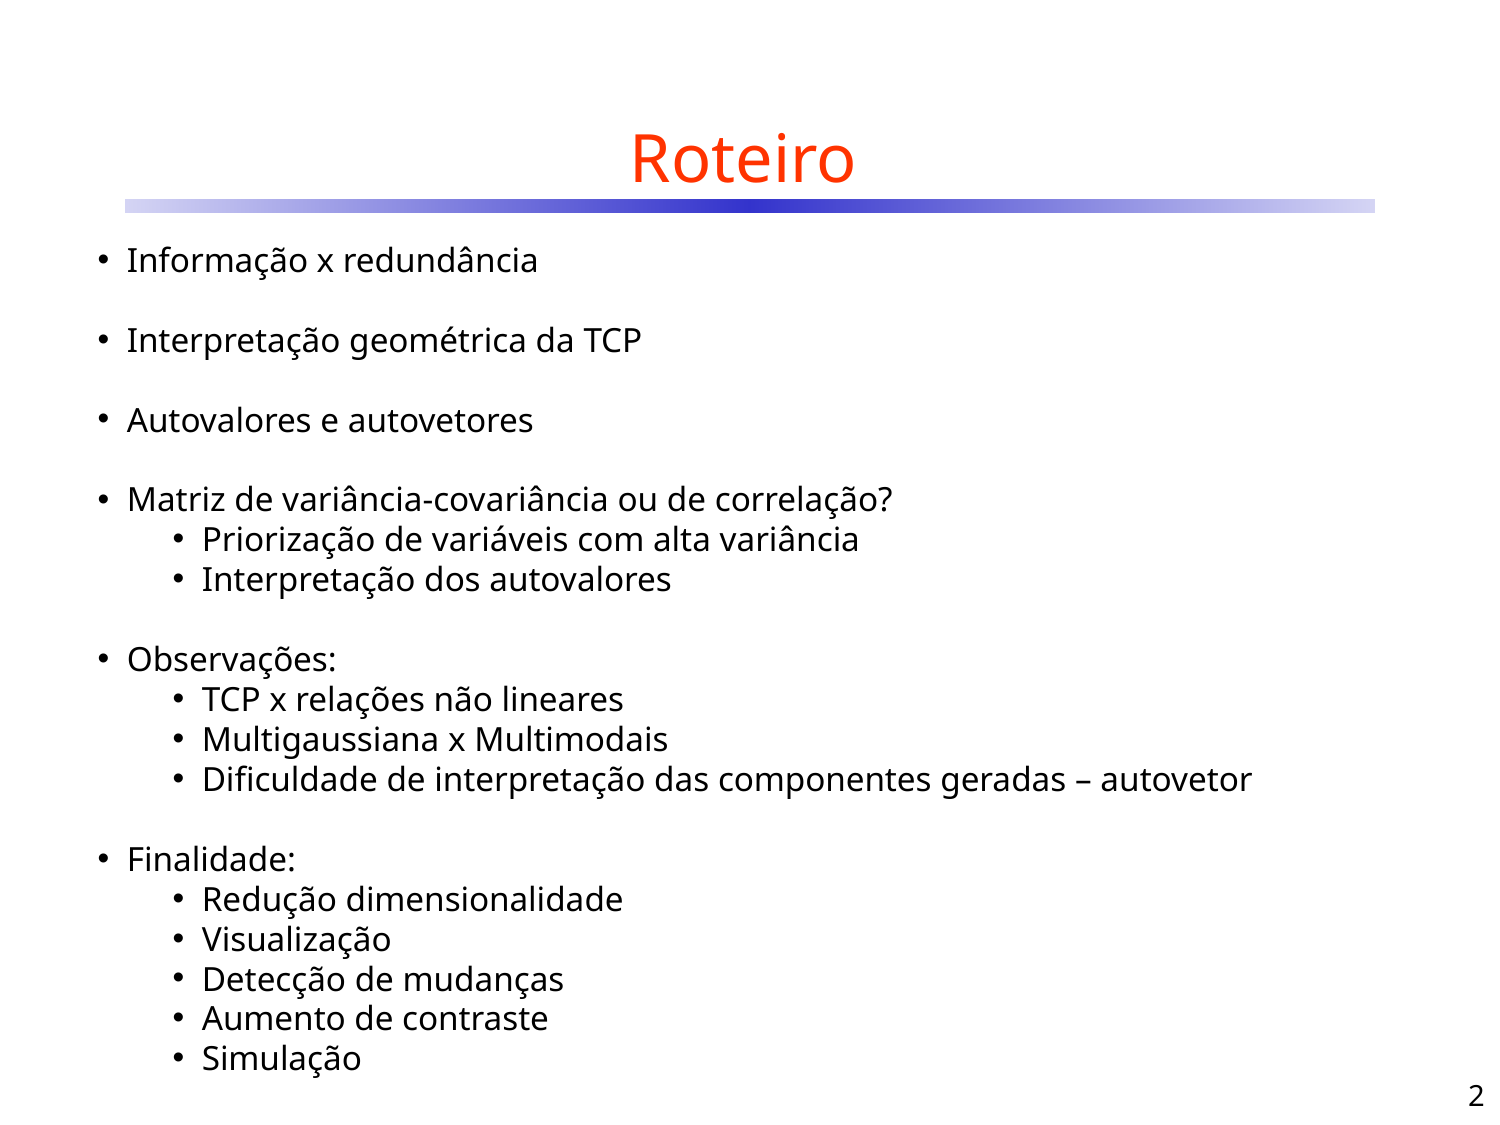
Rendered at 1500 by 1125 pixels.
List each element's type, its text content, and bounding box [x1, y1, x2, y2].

title Roteiro [49, 99, 1438, 213]
text_box Informação x redundância Interpretação geométrica da TCP Autovalores e autovetores Matriz de variância-covariância ou de correlação? Priorização de variáveis com alta variância Interpretação dos autovalores Observações: TCP x relações não lineares Multigaussiana x Multimodais Dificuldade de interpretação das componentes geradas – autovetor Finalidade: Redução dimensionalidade Visualização Detecção de mudanças Aumento de contraste Simulação [82, 231, 1405, 1085]
slide_number 2 [1187, 1049, 1500, 1125]
